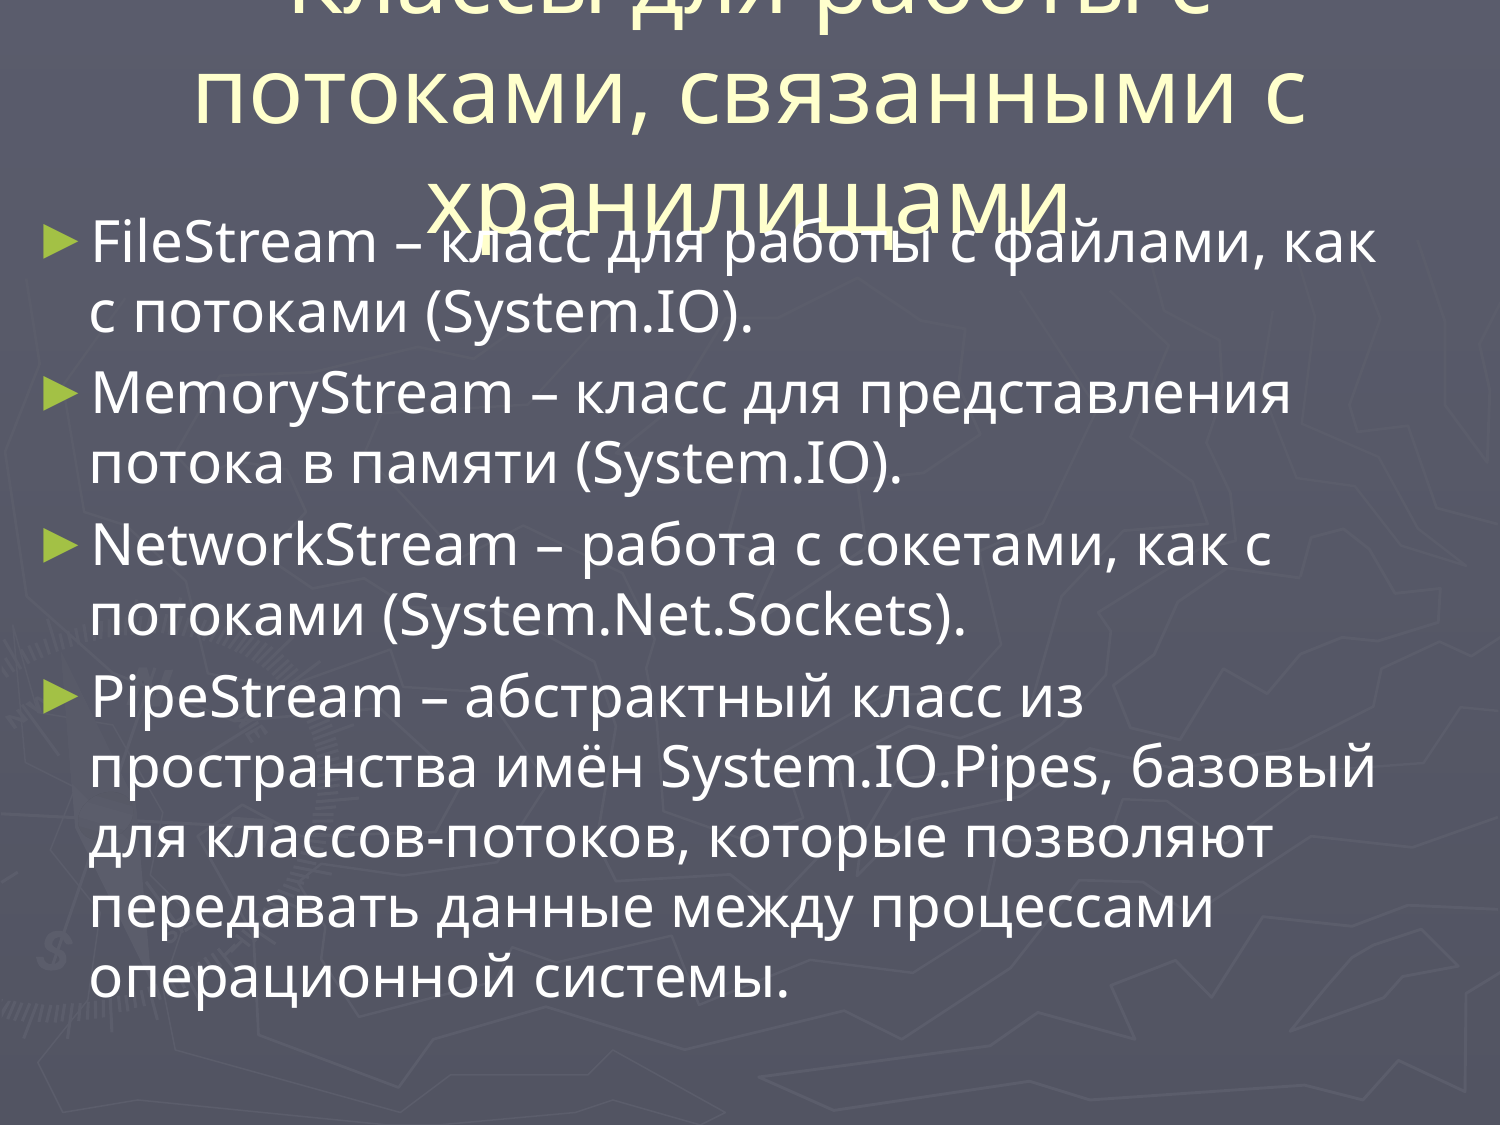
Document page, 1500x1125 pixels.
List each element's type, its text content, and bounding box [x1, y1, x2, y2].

list FileStream – класс для работы с файлами, как с потоками (System.IO). MemoryStream – класс для представления потока в памяти (System.IO). NetworkStream – работа с сокетами, как с потоками (System.Net.Sockets). PipeStream – абстрактный класс из пространства имён System.IO.Pipes, базовый для классов-потоков, которые позволяют передавать данные между процессами операционной системы. [17, 196, 1419, 935]
title Классы для работы с потоками, связанными с хранилищами [49, 37, 1451, 138]
